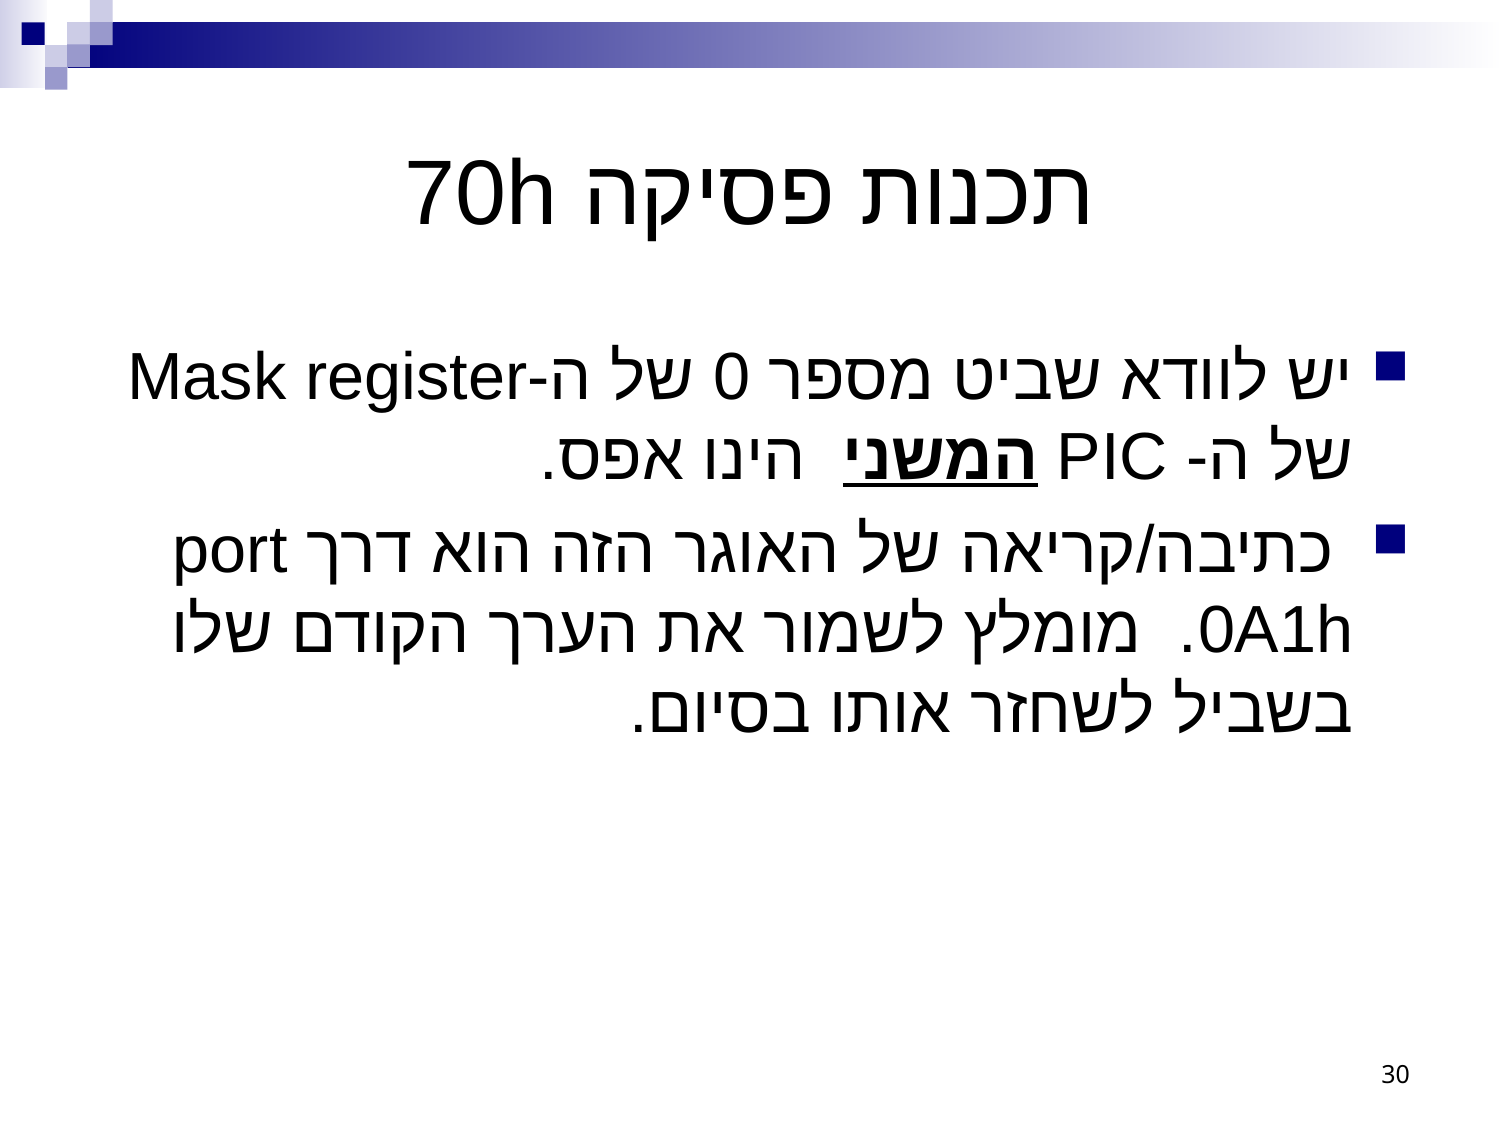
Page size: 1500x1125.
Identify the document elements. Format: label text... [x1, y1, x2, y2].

title תכנות פסיקה 70h [74, 74, 1426, 301]
list יש לוודא שביט מספר 0 של ה-Mask register של ה- PIC המשני הינו אפס. כתיבה/קריאה של האוגר הזה הוא דרך port 0A1h. מומלץ לשמור את הערך הקודם שלו בשביל לשחזר אותו בסיום. [74, 324, 1426, 963]
slide_number 30 [1074, 1024, 1426, 1101]
